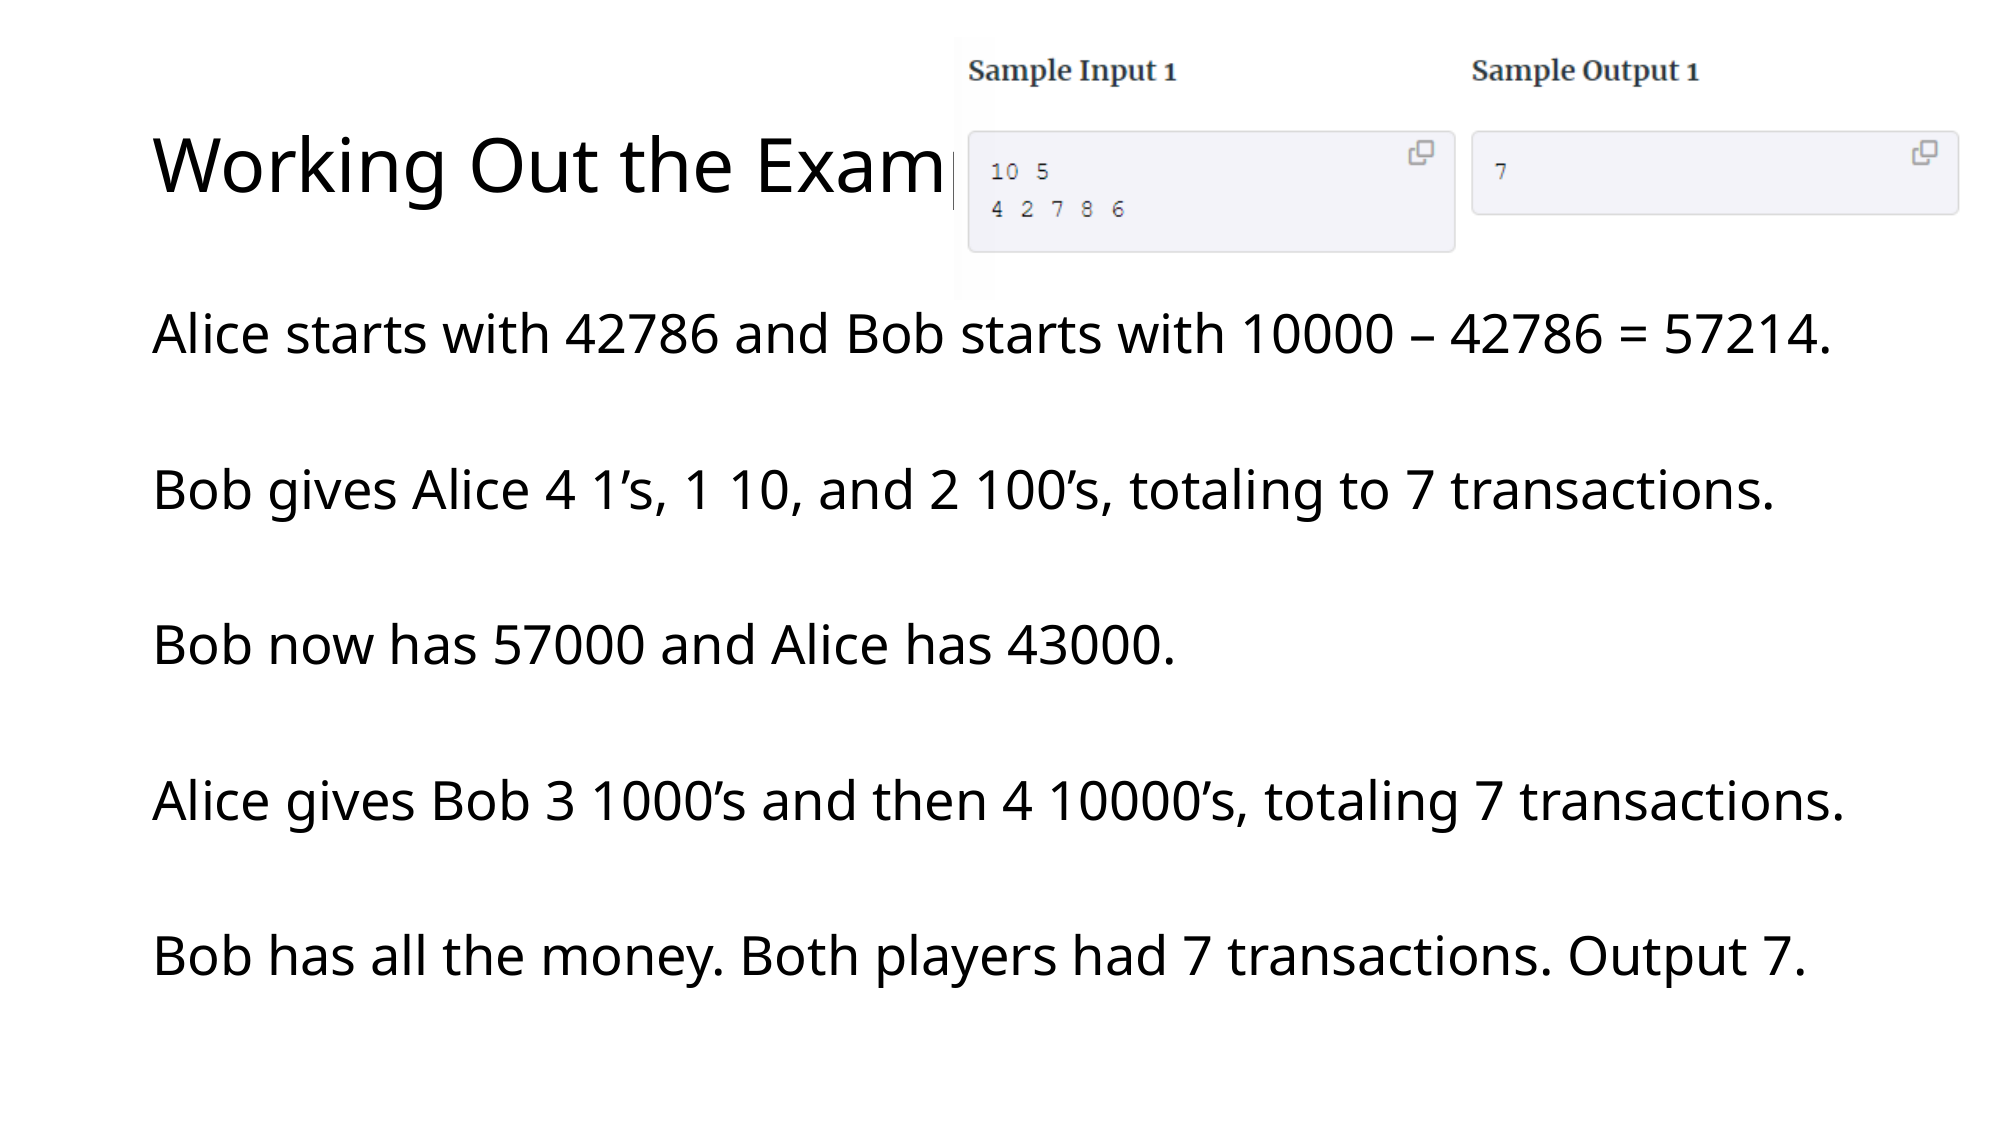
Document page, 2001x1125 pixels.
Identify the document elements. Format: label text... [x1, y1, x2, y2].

text_box Alice starts with 42786 and Bob starts with 10000 – 42786 = 57214. Bob gives Alice 4 1’s, 1 10, and 2 100’s, totaling to 7 transactions. Bob now has 57000 and Alice has 43000. Alice gives Bob 3 1000’s and then 4 10000’s, totaling 7 transactions. Bob has all the money. Both players had 7 transactions. Output 7. [137, 299, 1863, 1014]
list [954, 36, 1984, 301]
title Working Out the Example [137, 59, 954, 278]
